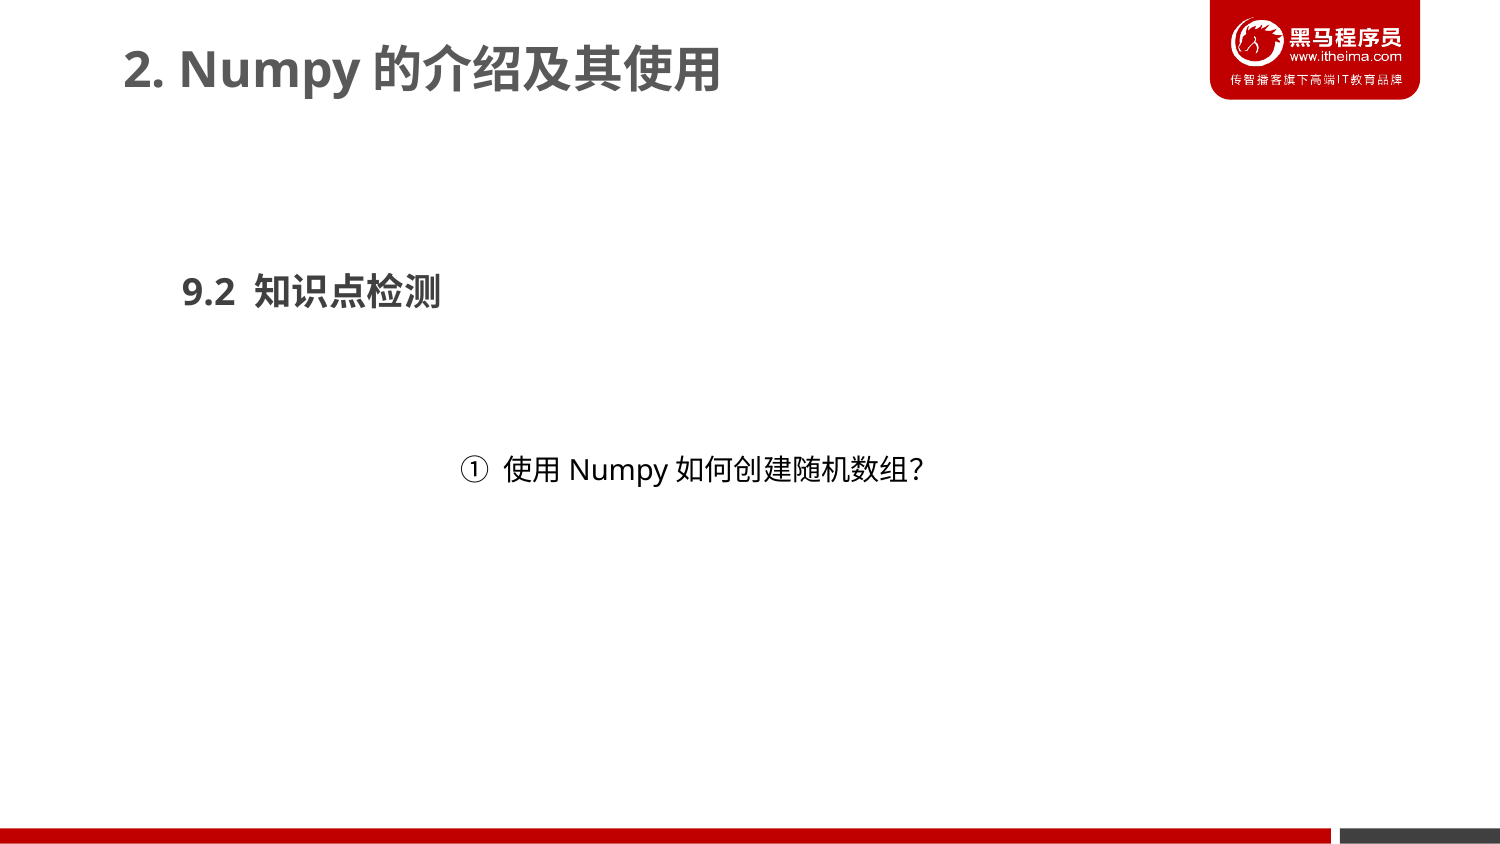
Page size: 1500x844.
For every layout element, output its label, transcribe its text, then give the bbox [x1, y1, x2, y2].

picture [1212, 8, 1421, 94]
text_box ① 使用Numpy如何创建随机数组？ [445, 443, 954, 494]
text_box 9.2 知识点检测 [167, 260, 744, 321]
text_box 2. Numpy的介绍及其使用 [112, 5, 996, 138]
